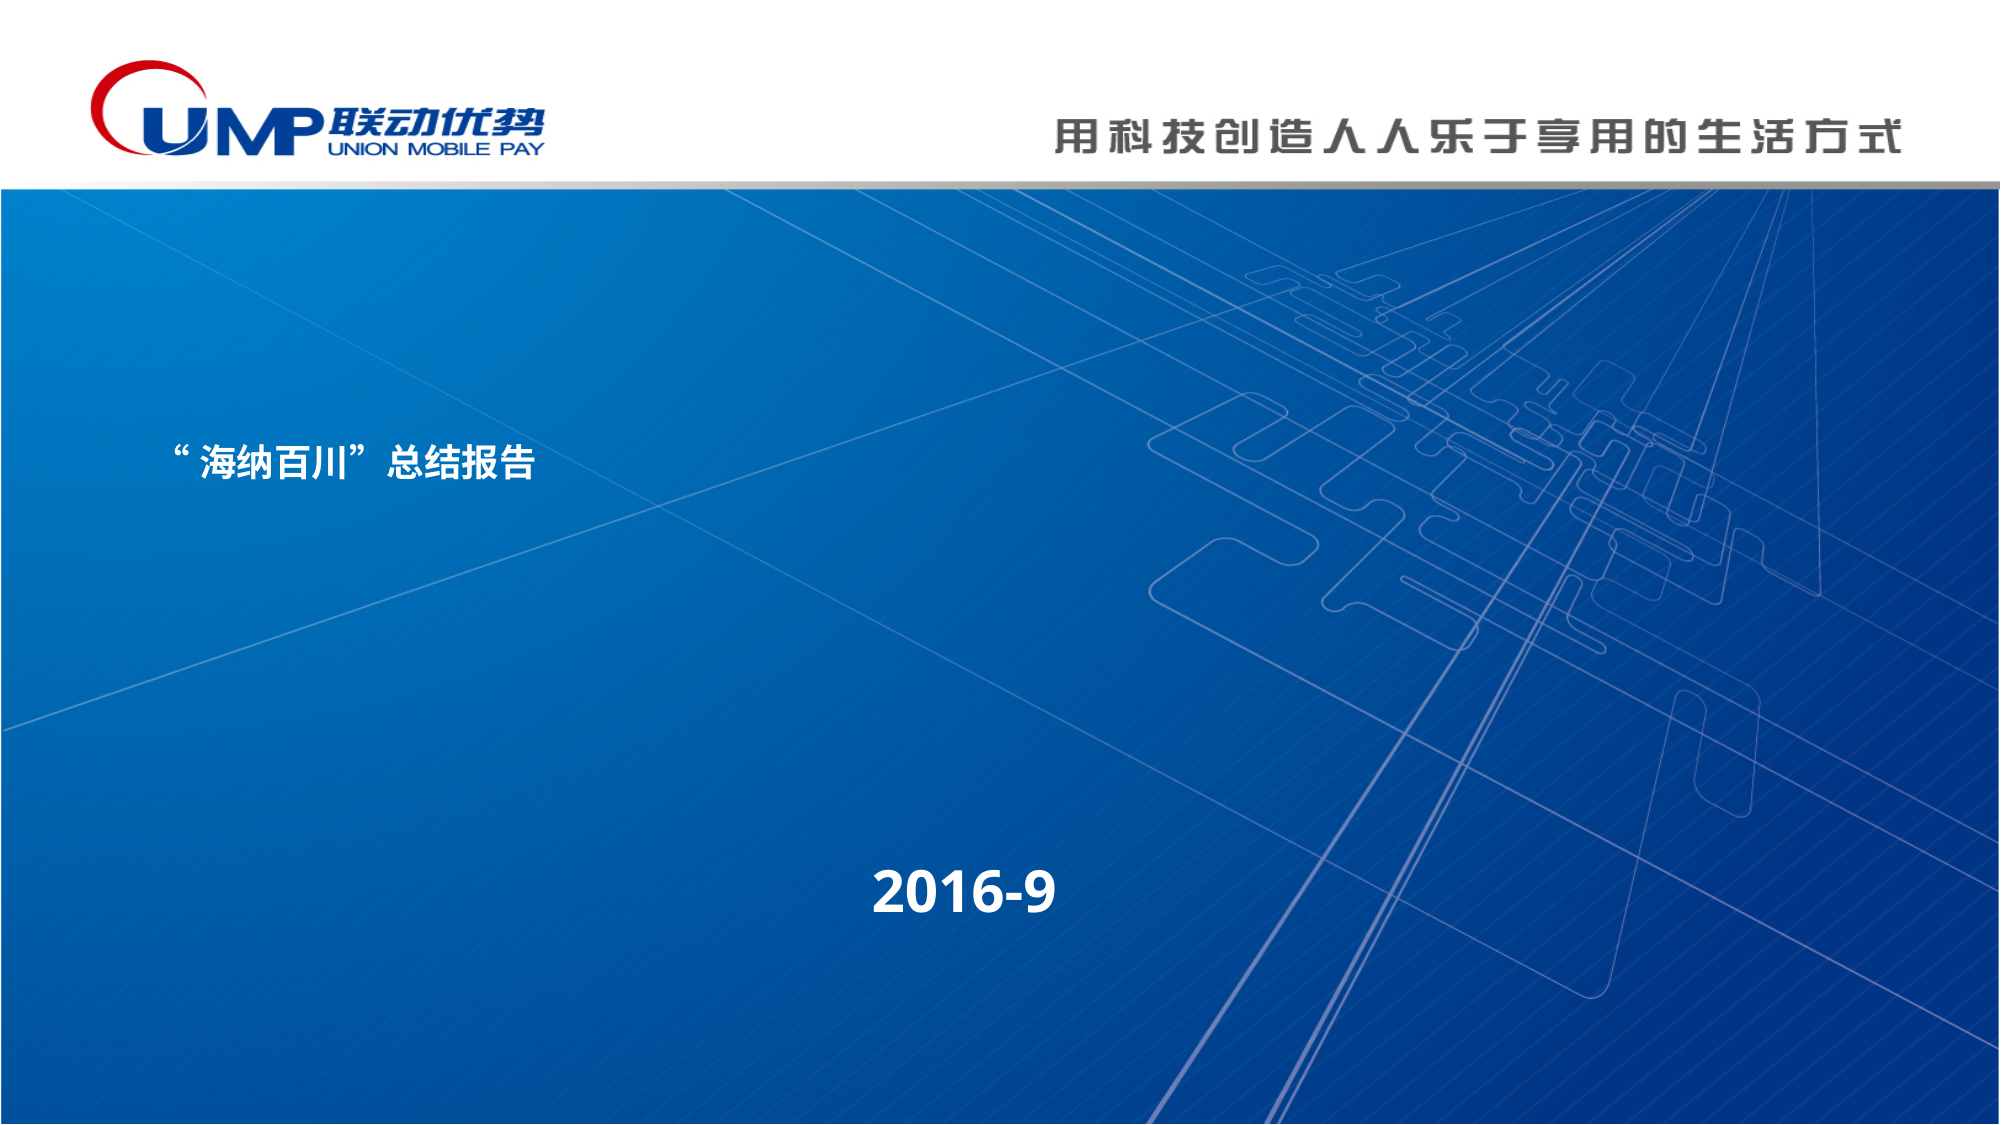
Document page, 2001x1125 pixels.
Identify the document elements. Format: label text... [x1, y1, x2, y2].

picture [0, 1, 2000, 1124]
title “海纳百川”总结报告 [138, 409, 1788, 693]
text_box 2016-9 [856, 846, 1072, 932]
